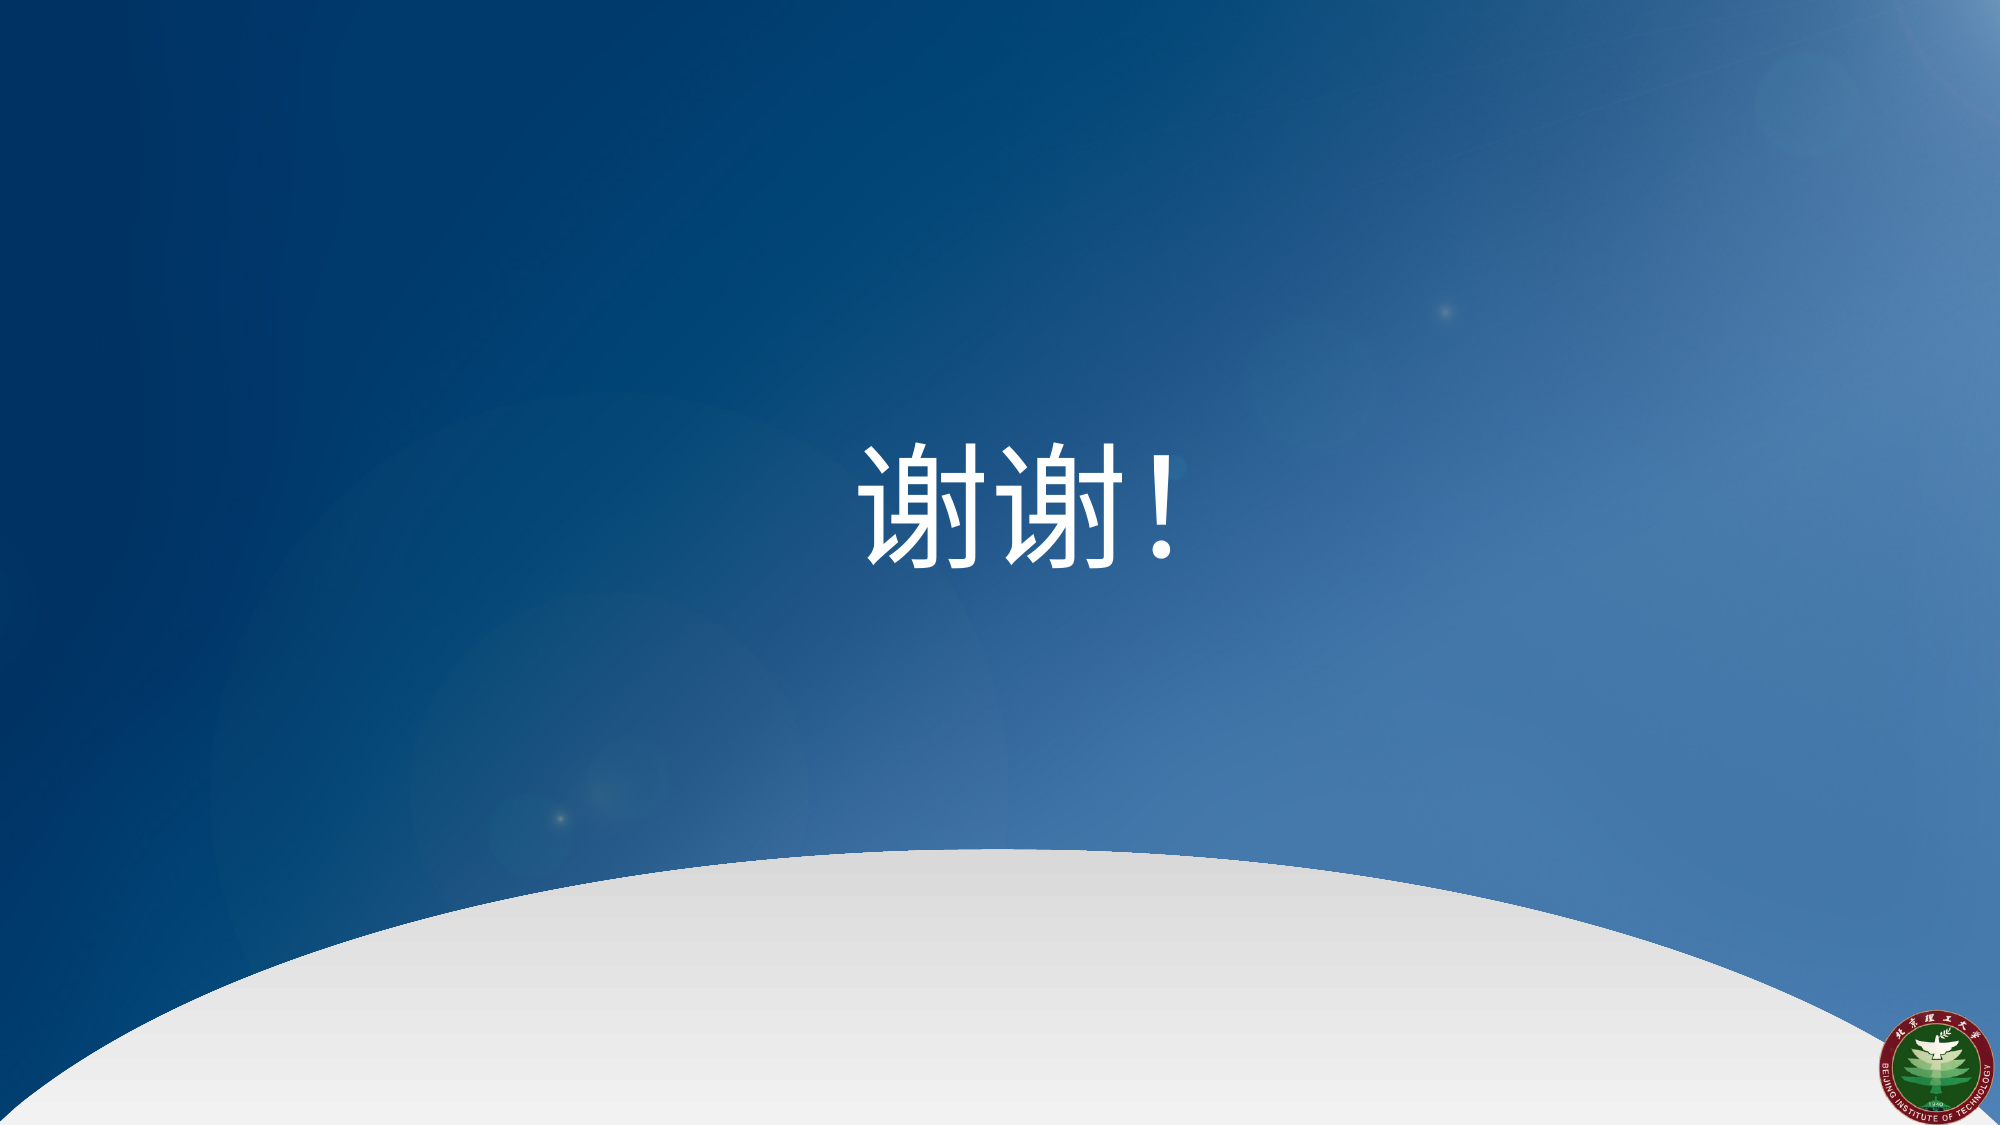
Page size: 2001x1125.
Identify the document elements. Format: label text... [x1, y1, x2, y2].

picture [0, 0, 2000, 1125]
text_box [0, 849, 1869, 1125]
text_box 谢谢！ [755, 413, 1363, 594]
